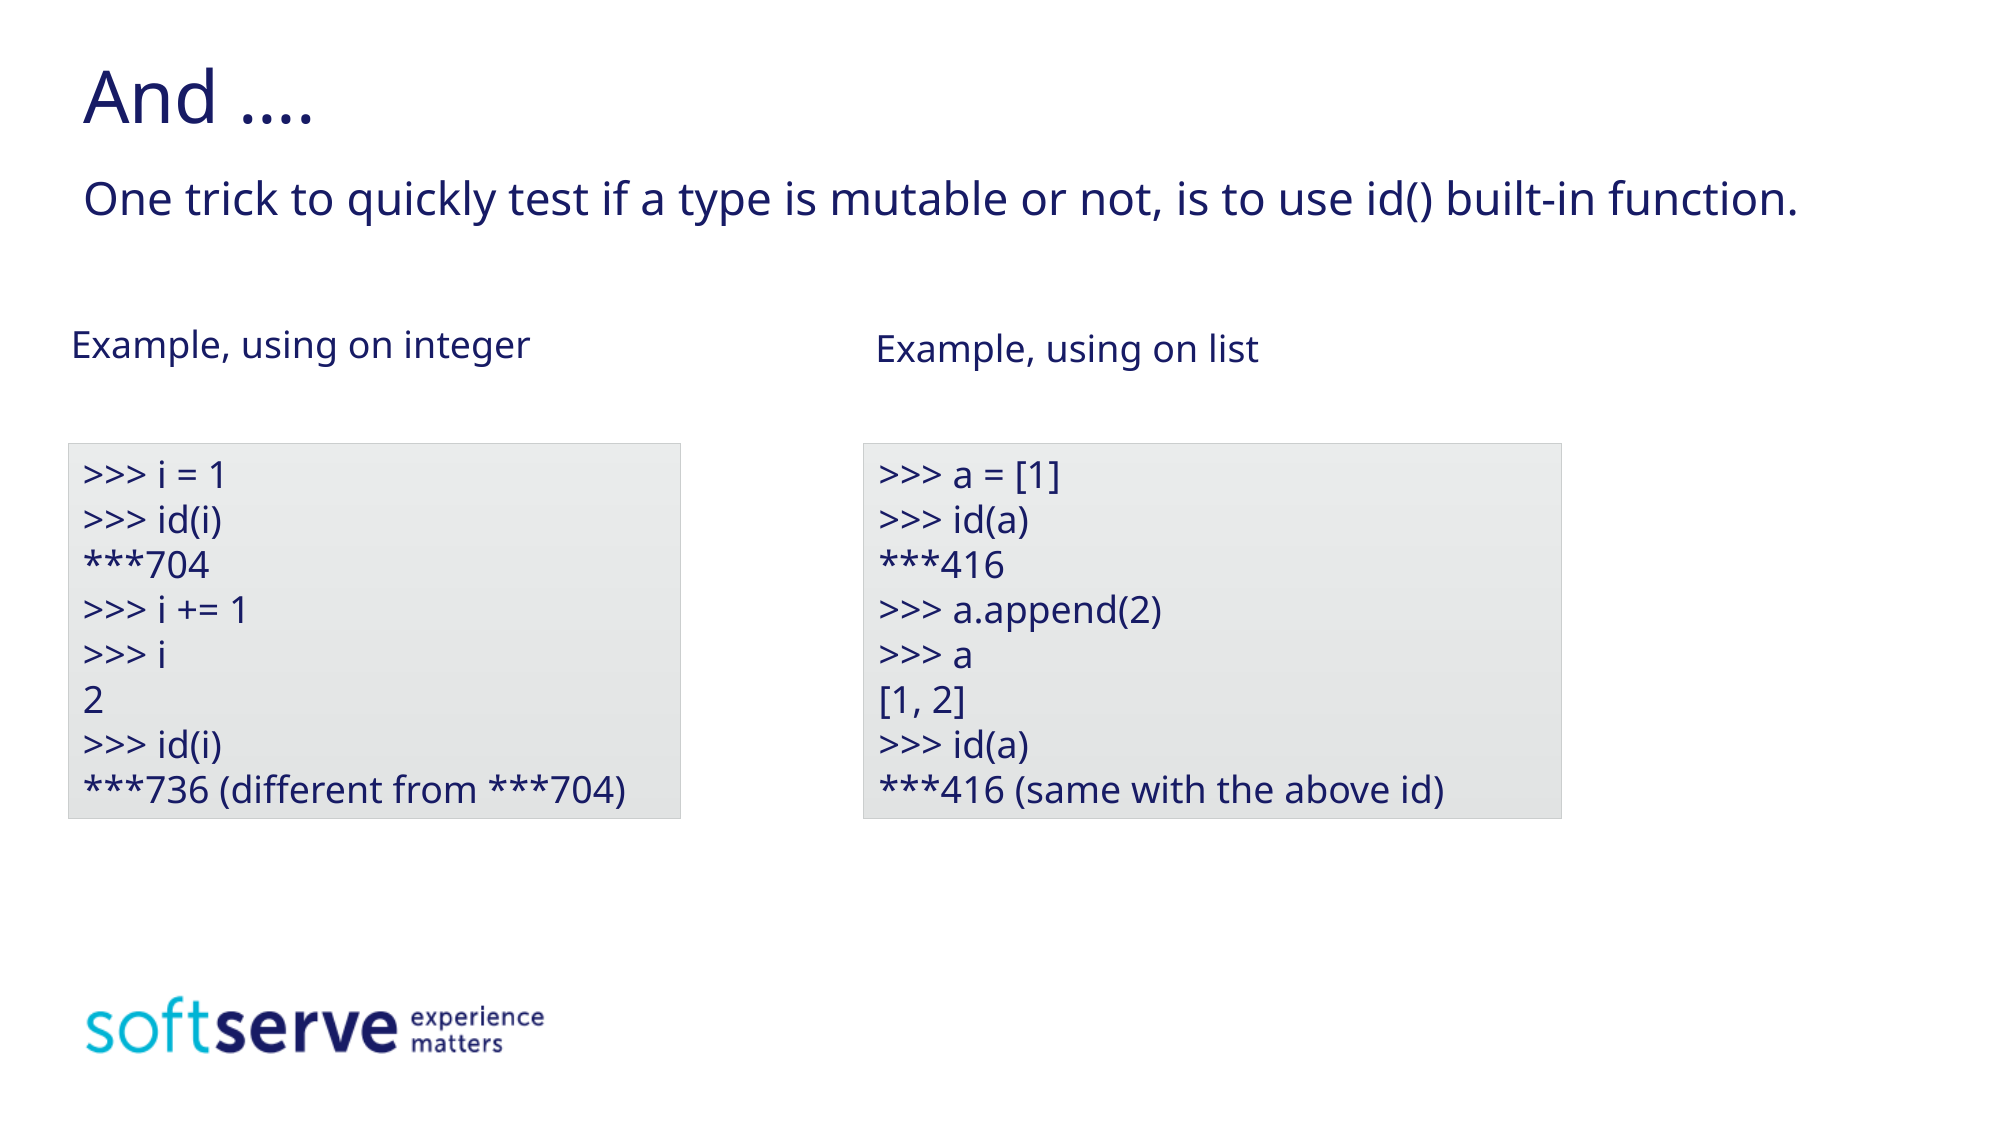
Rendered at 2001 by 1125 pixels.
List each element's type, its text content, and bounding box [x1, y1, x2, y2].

text_box Example, using on list [860, 317, 1275, 378]
text_box >>> a = [1] >>> id(a) ***416 >>> a.append(2) >>> a [1, 2] >>> id(a) ***416 (same with the above id) [863, 443, 1562, 819]
text_box >>> i = 1 >>> id(i) ***704 >>> i += 1 >>> i 2 >>> id(i) ***736 (different from ***704) [68, 443, 681, 819]
text_box Example, using on integer [56, 313, 547, 373]
title And …. [68, 56, 852, 143]
list One trick to quickly test if a type is mutable or not, is to use id() built-in function. [68, 167, 1913, 244]
